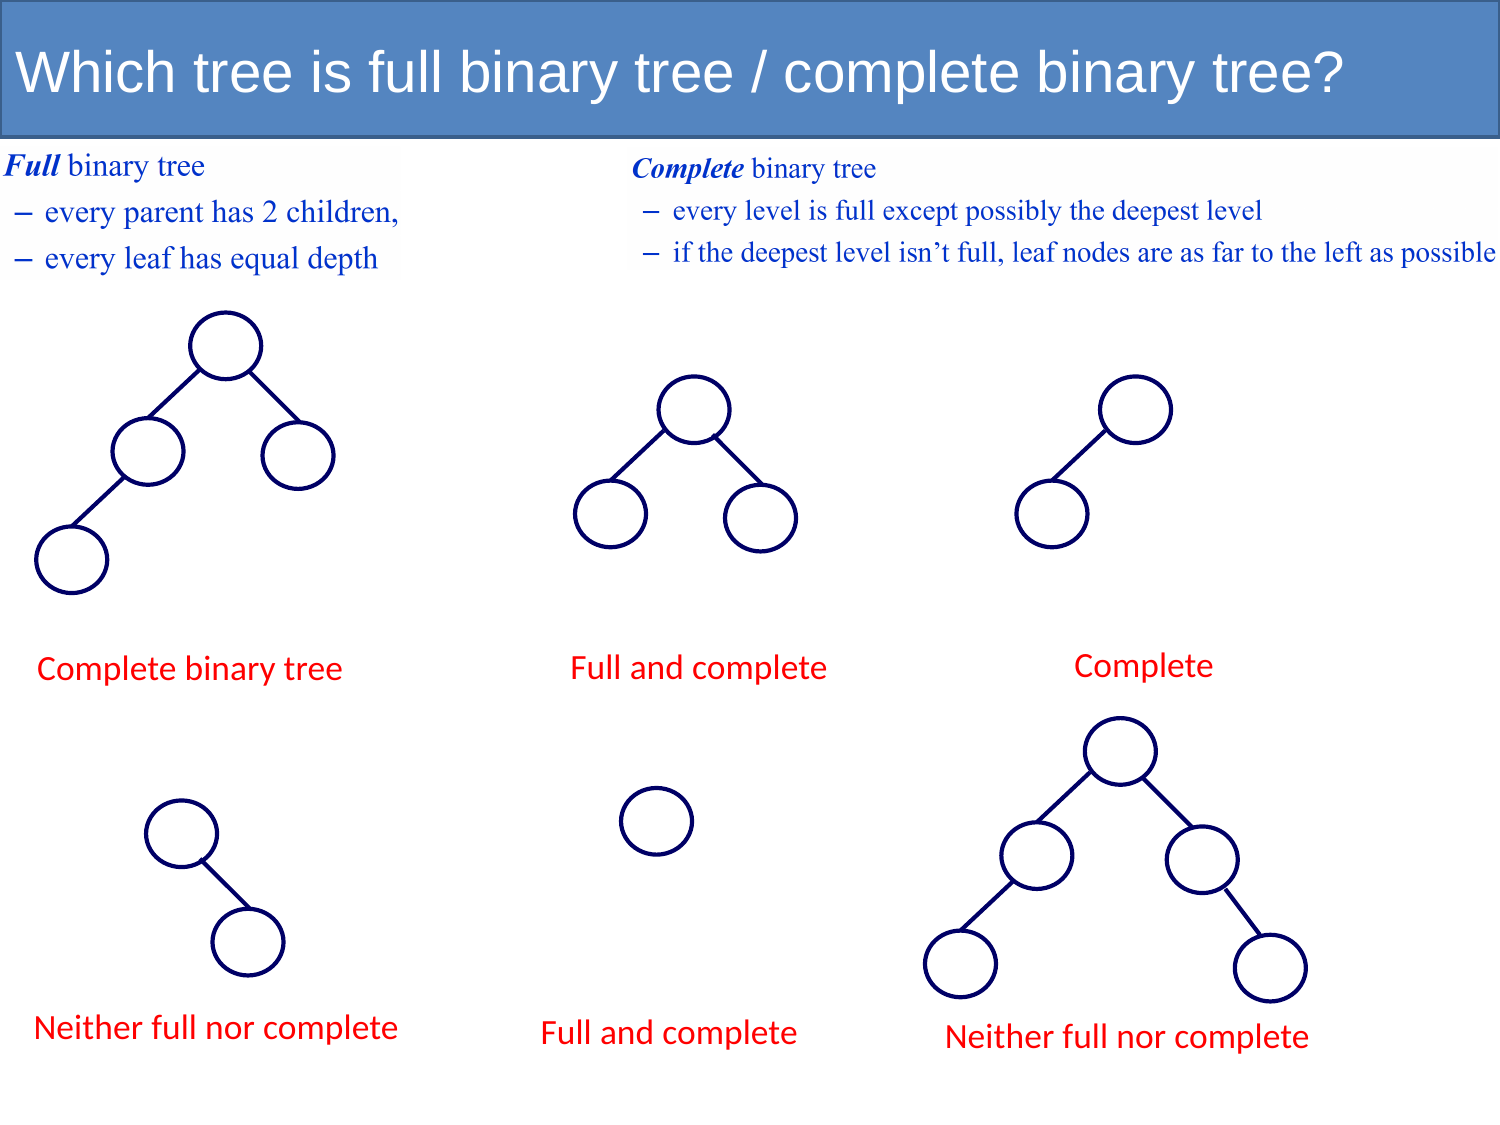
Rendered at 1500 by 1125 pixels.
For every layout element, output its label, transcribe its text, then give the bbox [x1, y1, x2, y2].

picture [0, 146, 401, 280]
text_box Full and complete [525, 1001, 813, 1059]
text_box [621, 787, 693, 855]
text_box [725, 484, 797, 552]
text_box [1100, 376, 1172, 444]
text_box Neither full nor complete [18, 996, 507, 1054]
title Which tree is full binary tree / complete binary tree? [0, 0, 1500, 139]
text_box [1016, 480, 1088, 548]
picture [626, 147, 1498, 270]
text_box [1001, 822, 1073, 889]
text_box [1234, 934, 1306, 1002]
text_box Complete binary tree [22, 637, 412, 696]
text_box [262, 422, 334, 489]
text_box [924, 930, 997, 998]
text_box [575, 480, 647, 548]
text_box [112, 418, 184, 485]
text_box [190, 312, 262, 380]
text_box [1166, 826, 1238, 894]
text_box [36, 526, 108, 594]
text_box [212, 908, 284, 976]
text_box [658, 376, 730, 444]
text_box Neither full nor complete [930, 1005, 1418, 1063]
text_box [1084, 718, 1156, 785]
text_box [146, 800, 218, 868]
text_box Full and complete [555, 637, 865, 695]
text_box Complete [1059, 634, 1229, 692]
